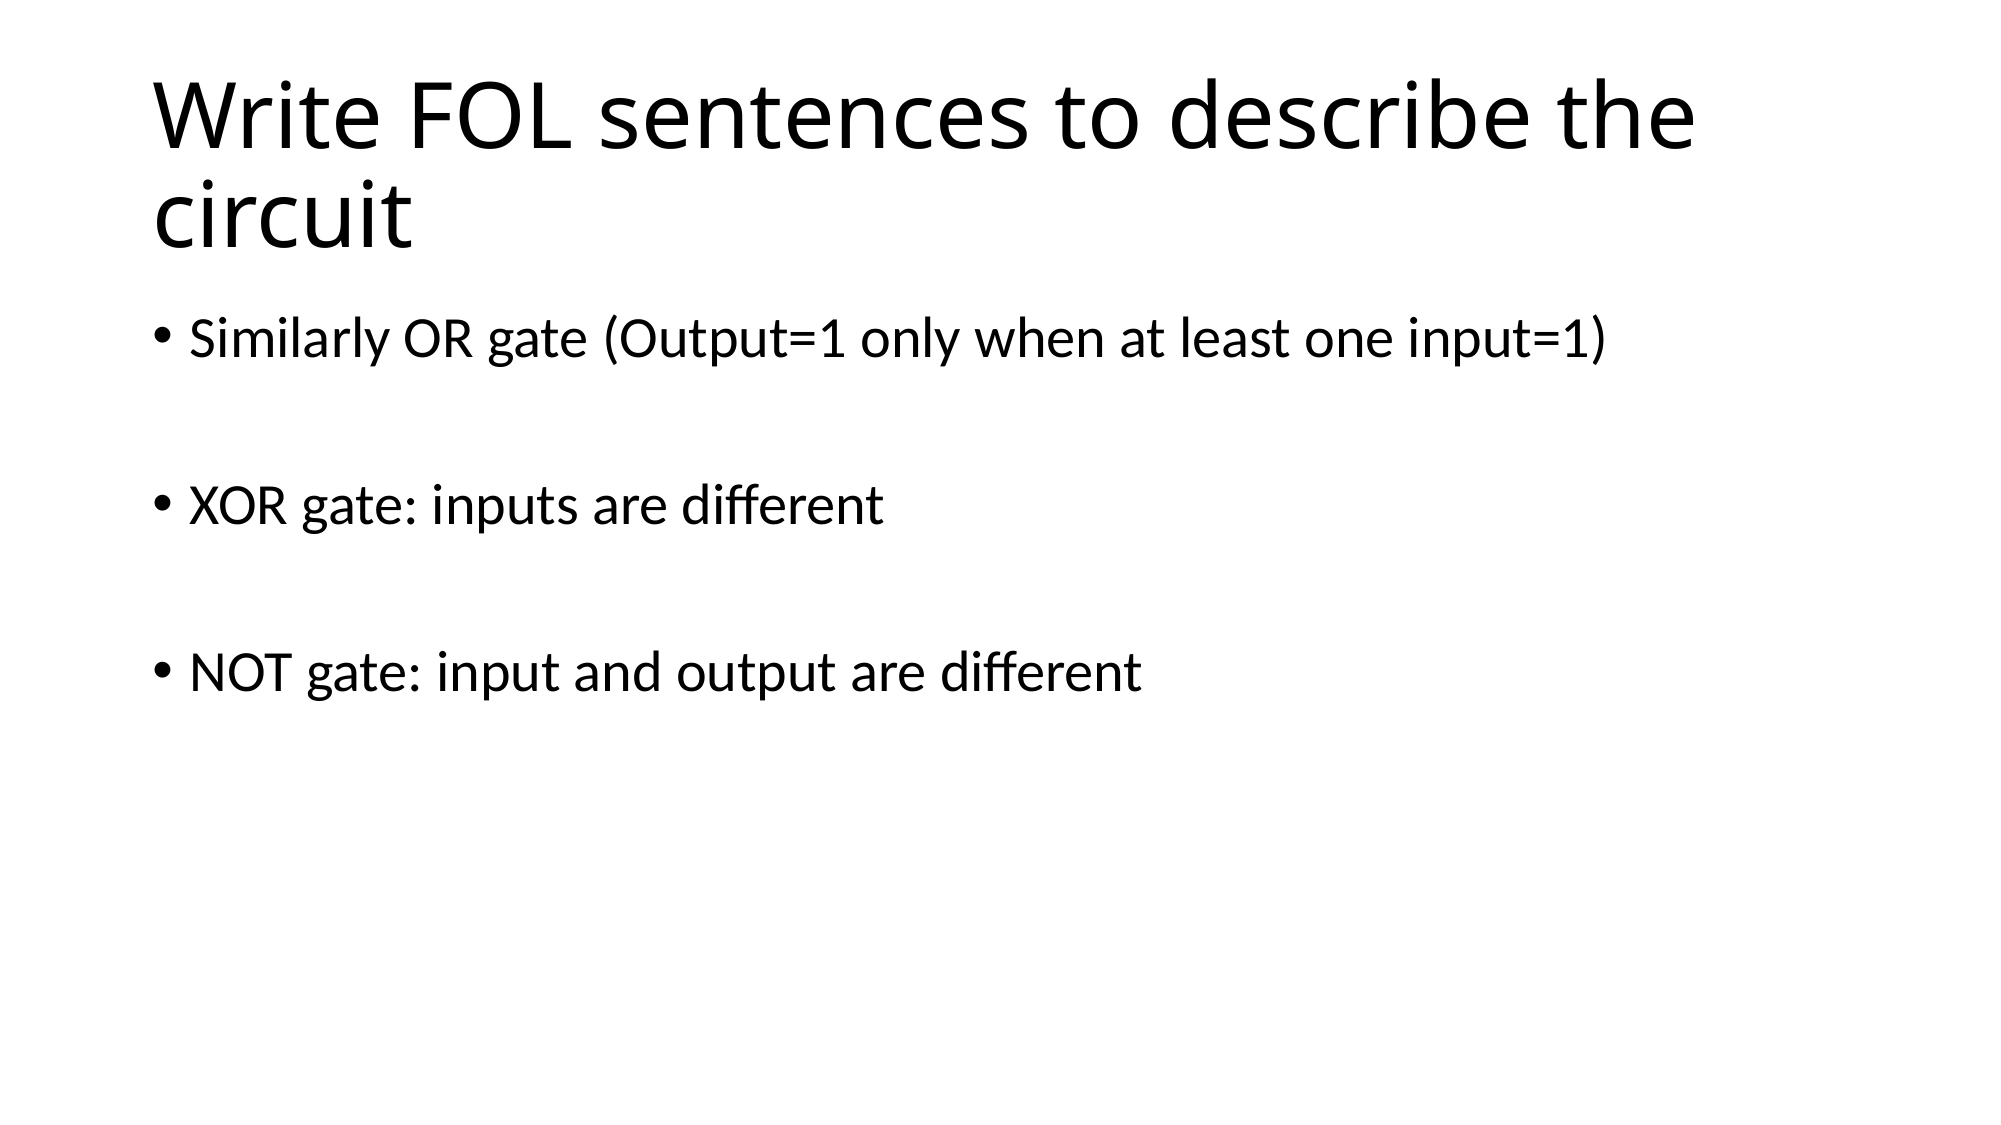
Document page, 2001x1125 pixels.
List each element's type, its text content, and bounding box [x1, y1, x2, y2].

title Write FOL sentences to describe the circuit [137, 59, 1863, 278]
